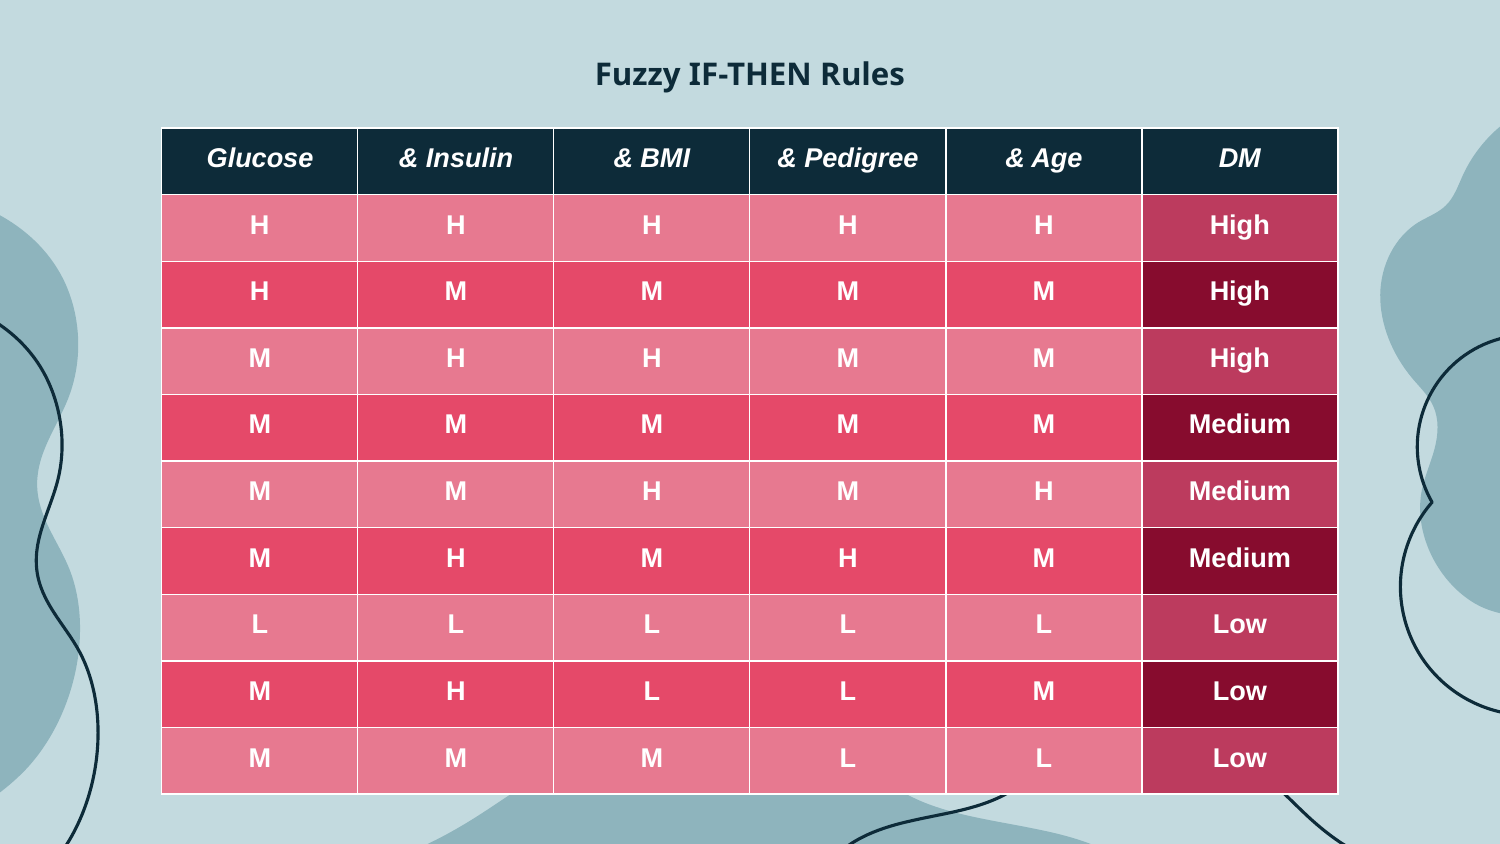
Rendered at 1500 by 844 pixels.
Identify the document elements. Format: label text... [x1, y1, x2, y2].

table_cell M [554, 728, 749, 793]
table_cell M [554, 528, 749, 594]
table_cell L [750, 728, 945, 793]
table_cell H [750, 528, 945, 594]
table_cell Medium [1143, 462, 1337, 527]
table_cell L [750, 662, 945, 727]
table_header & BMI [554, 129, 749, 194]
table_cell Medium [1143, 395, 1337, 460]
table_header Glucose [162, 129, 357, 194]
table_cell M [358, 728, 553, 793]
table_cell M [947, 395, 1141, 460]
table_cell M [162, 662, 357, 727]
table_cell M [162, 728, 357, 793]
table_cell M [162, 462, 357, 527]
table_header & Age [947, 129, 1141, 194]
table_header DM [1143, 129, 1337, 194]
table_cell M [162, 528, 357, 594]
table_cell M [947, 329, 1141, 394]
table_cell L [750, 595, 945, 660]
table_cell L [554, 595, 749, 660]
title Fuzzy IF-THEN Rules [118, 25, 1382, 120]
table_cell M [750, 262, 945, 327]
table_cell H [162, 262, 357, 327]
table_cell H [947, 462, 1141, 527]
table_cell L [554, 662, 749, 727]
table_cell Low [1143, 662, 1337, 727]
table_cell H [162, 195, 357, 261]
table_cell M [947, 662, 1141, 727]
table_cell High [1143, 329, 1337, 394]
table_cell Medium [1143, 528, 1337, 594]
table_cell M [947, 262, 1141, 327]
table_cell M [162, 329, 357, 394]
table_cell High [1143, 195, 1337, 261]
table_cell M [750, 329, 945, 394]
table_cell M [358, 462, 553, 527]
table_cell H [358, 195, 553, 261]
table_cell M [358, 395, 553, 460]
table_cell M [162, 395, 357, 460]
table_cell M [750, 462, 945, 527]
table_cell H [358, 329, 553, 394]
table_cell L [947, 595, 1141, 660]
table_cell H [554, 329, 749, 394]
table_cell L [358, 595, 553, 660]
table_cell M [750, 395, 945, 460]
table_header & Insulin [358, 129, 553, 194]
table_cell Low [1143, 595, 1337, 660]
table_cell H [947, 195, 1141, 261]
table_cell Low [1143, 728, 1337, 793]
table_cell High [1143, 262, 1337, 327]
table_cell H [358, 528, 553, 594]
table_cell L [162, 595, 357, 660]
table_cell M [947, 528, 1141, 594]
table_cell M [358, 262, 553, 327]
table_cell H [554, 462, 749, 527]
table_header & Pedigree [750, 129, 945, 194]
table_cell M [554, 395, 749, 460]
table_cell H [554, 195, 749, 261]
table_cell H [750, 195, 945, 261]
table_cell H [358, 662, 553, 727]
table_cell M [554, 262, 749, 327]
table_cell L [947, 728, 1141, 793]
